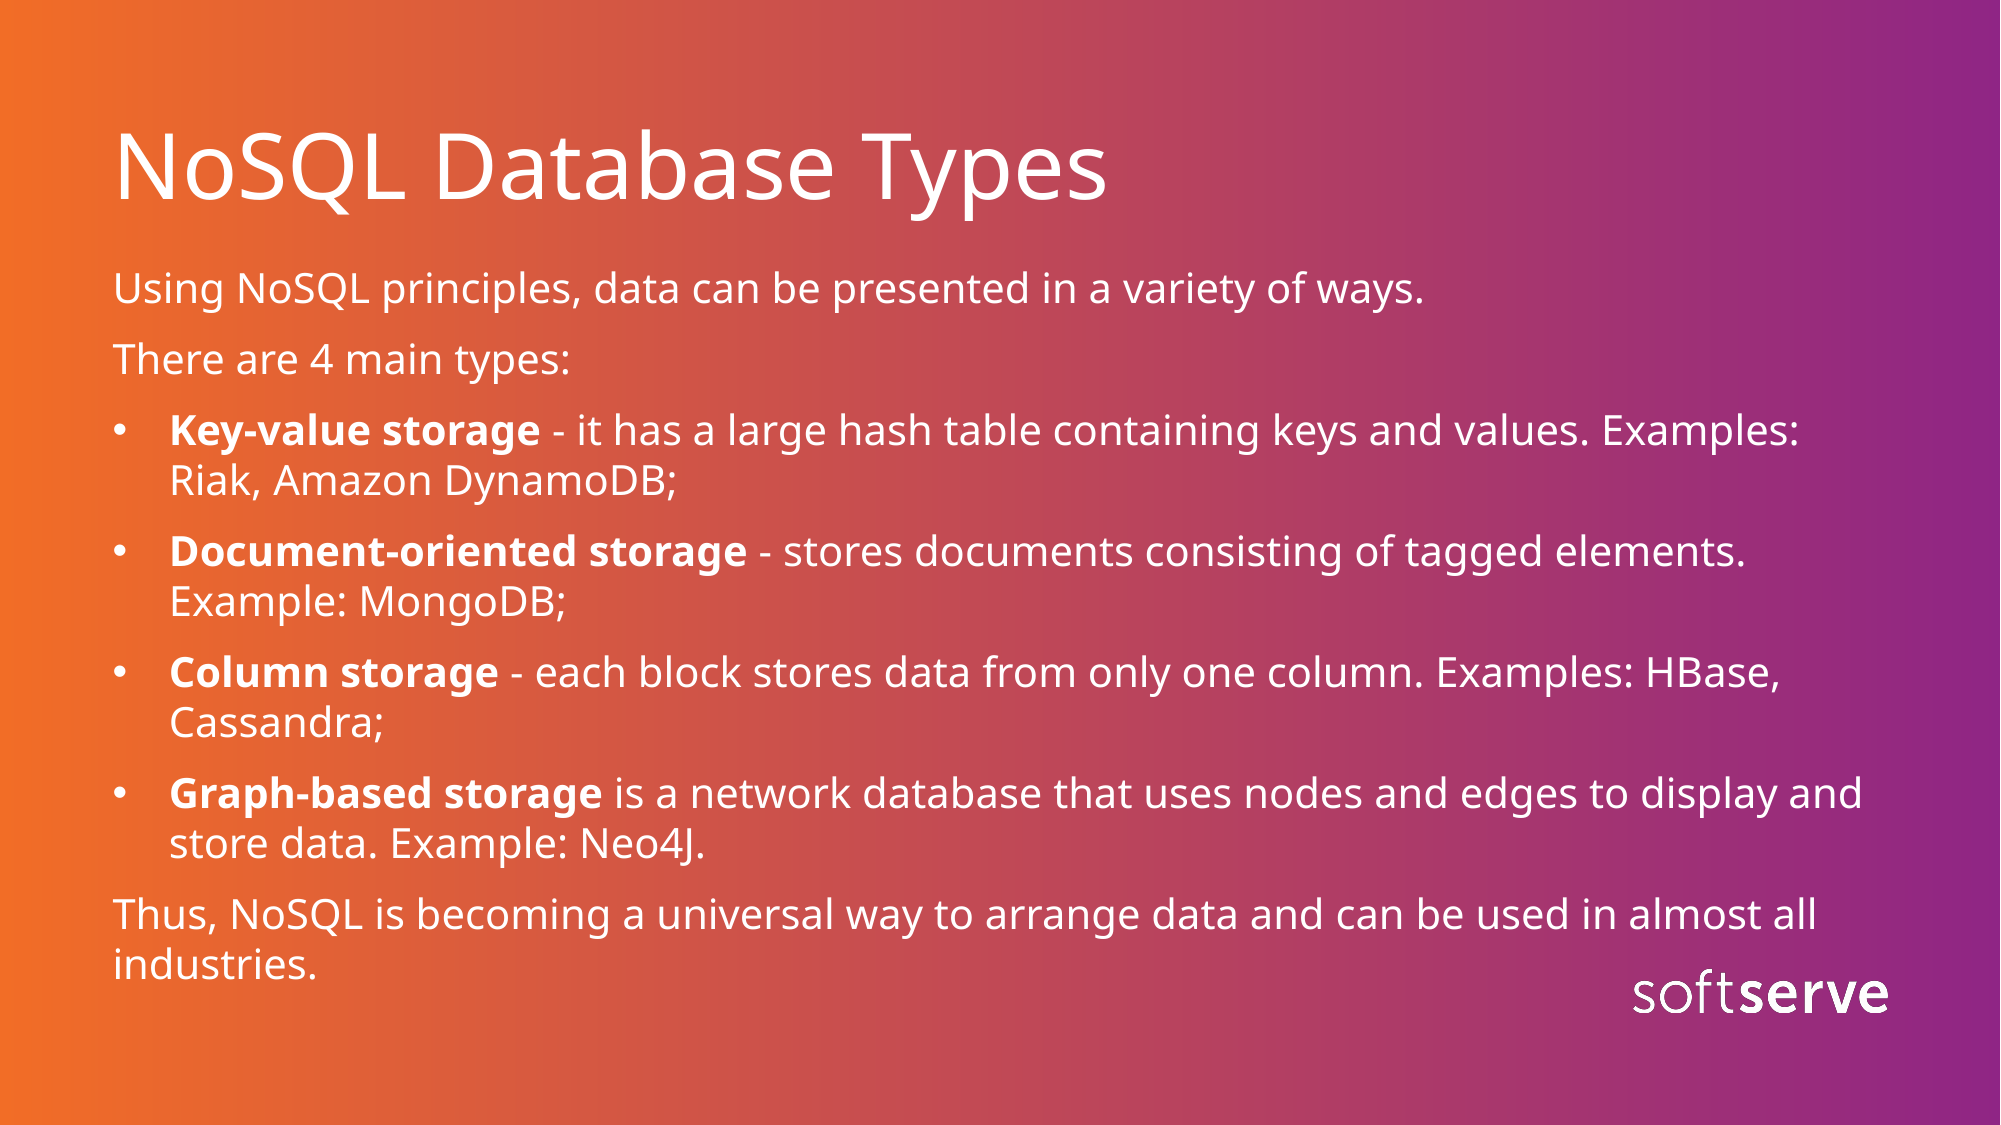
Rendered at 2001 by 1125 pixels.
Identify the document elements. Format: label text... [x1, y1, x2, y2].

picture [1633, 971, 1888, 1013]
list Using NoSQL principles, data can be presented in a variety of ways. There are 4 main types: Key-value storage - it has a large hash table containing keys and values. Examples: Riak, Amazon DynamoDB; Document-oriented storage - stores documents consisting of tagged elements. Example: MongoDB; Column storage - each block stores data from only one column. Examples: HBase, Cassandra; Graph-based storage is a network database that uses nodes and edges to display and store data. Example: Neo4J. Thus, NoSQL is becoming a universal way to arrange data and can be used in almost all industries. [112, 254, 1888, 971]
title NoSQL Database Types [112, 112, 1888, 225]
